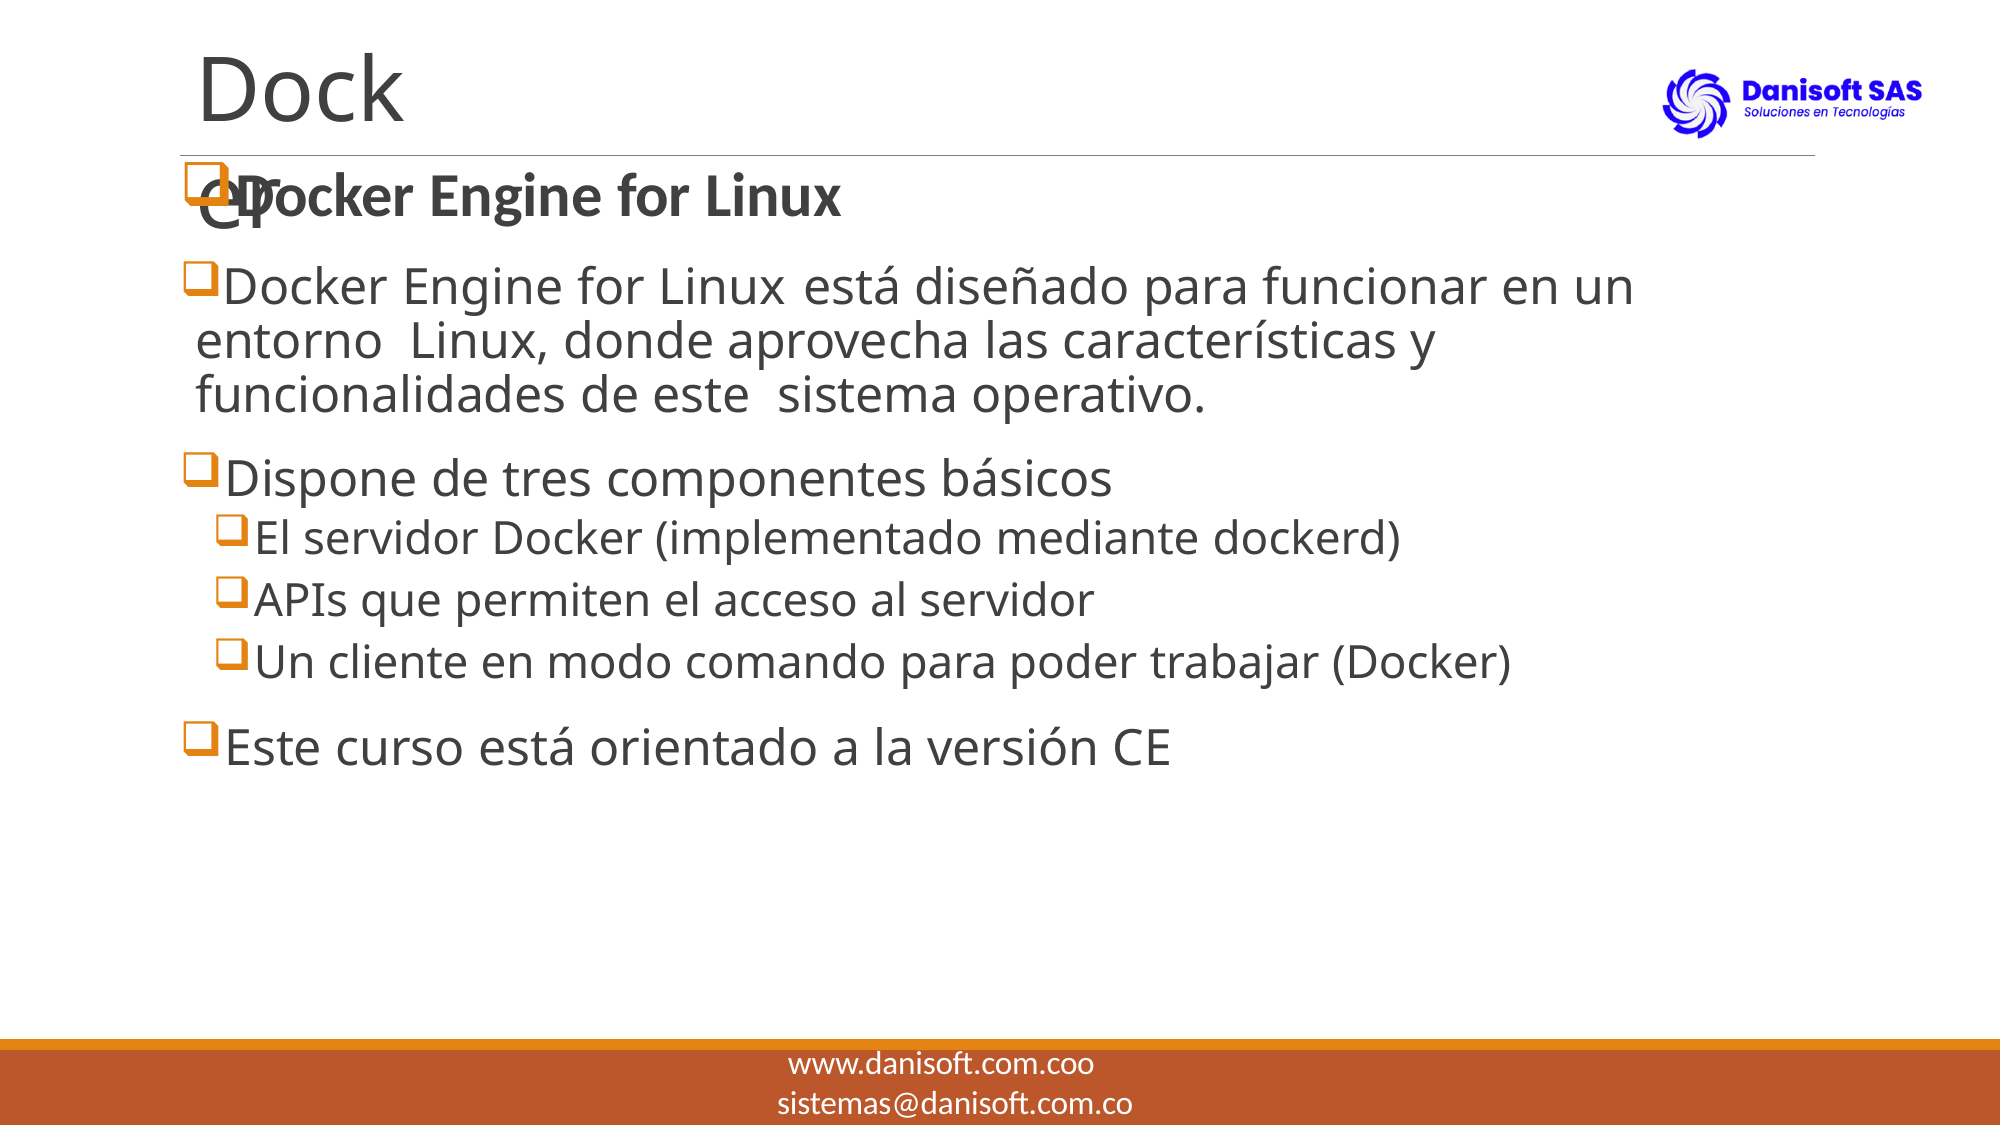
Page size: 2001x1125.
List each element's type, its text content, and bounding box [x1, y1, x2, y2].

picture [1650, 61, 1941, 147]
title Docker [192, 29, 443, 120]
text_box Docker Engine for Linux Docker Engine for Linux está diseñado para funcionar en un entorno Linux, donde aprovecha las características y funcionalidades de este sistema operativo. Dispone de tres componentes básicos El servidor Docker (implementado mediante dockerd) APIs que permiten el acceso al servidor Un cliente en modo comando para poder trabajar (Docker) Este curso está orientado a la versión CE [177, 120, 1757, 776]
text_box www.danisoft.com.coo sistemas@danisoft.com.co [774, 1047, 1227, 1122]
